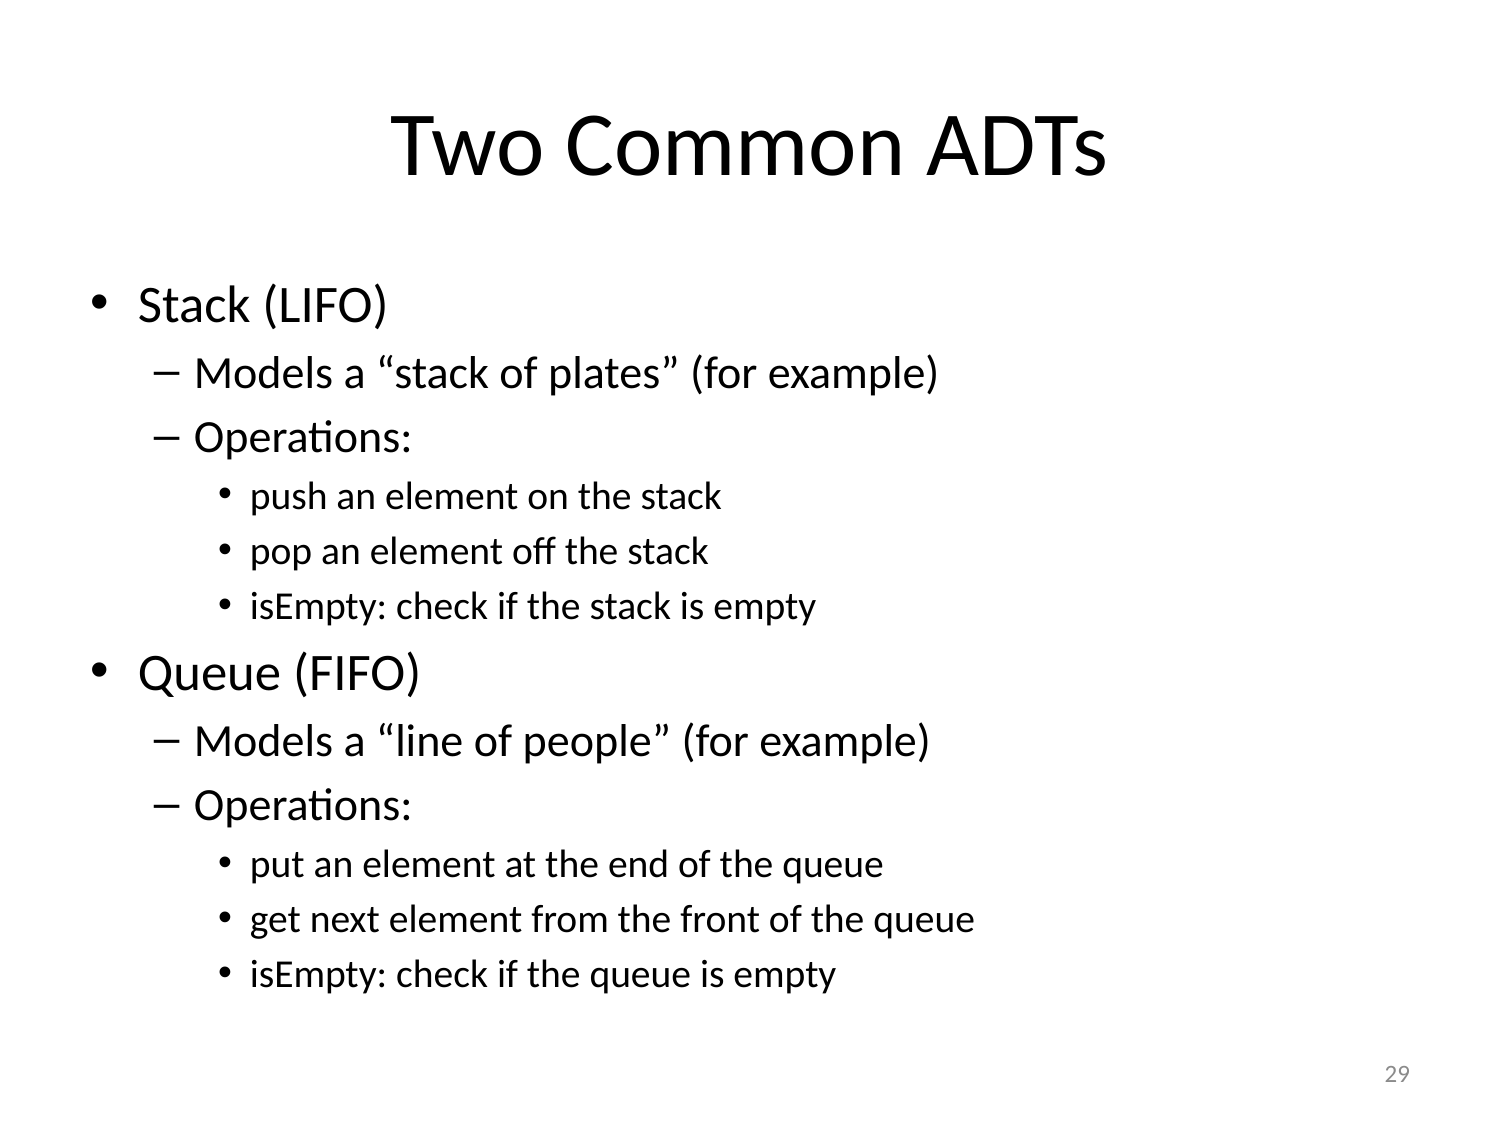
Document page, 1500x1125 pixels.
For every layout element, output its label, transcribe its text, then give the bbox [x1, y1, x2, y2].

title Two Common ADTs [75, 45, 1425, 233]
list Stack (LIFO) Models a “stack of plates” (for example) Operations: push an element on the stack pop an element off the stack isEmpty: check if the stack is empty Queue (FIFO) Models a “line of people” (for example) Operations: put an element at the end of the queue get next element from the front of the queue isEmpty: check if the queue is empty [75, 262, 1425, 1005]
slide_number 29 [1074, 1042, 1425, 1103]
